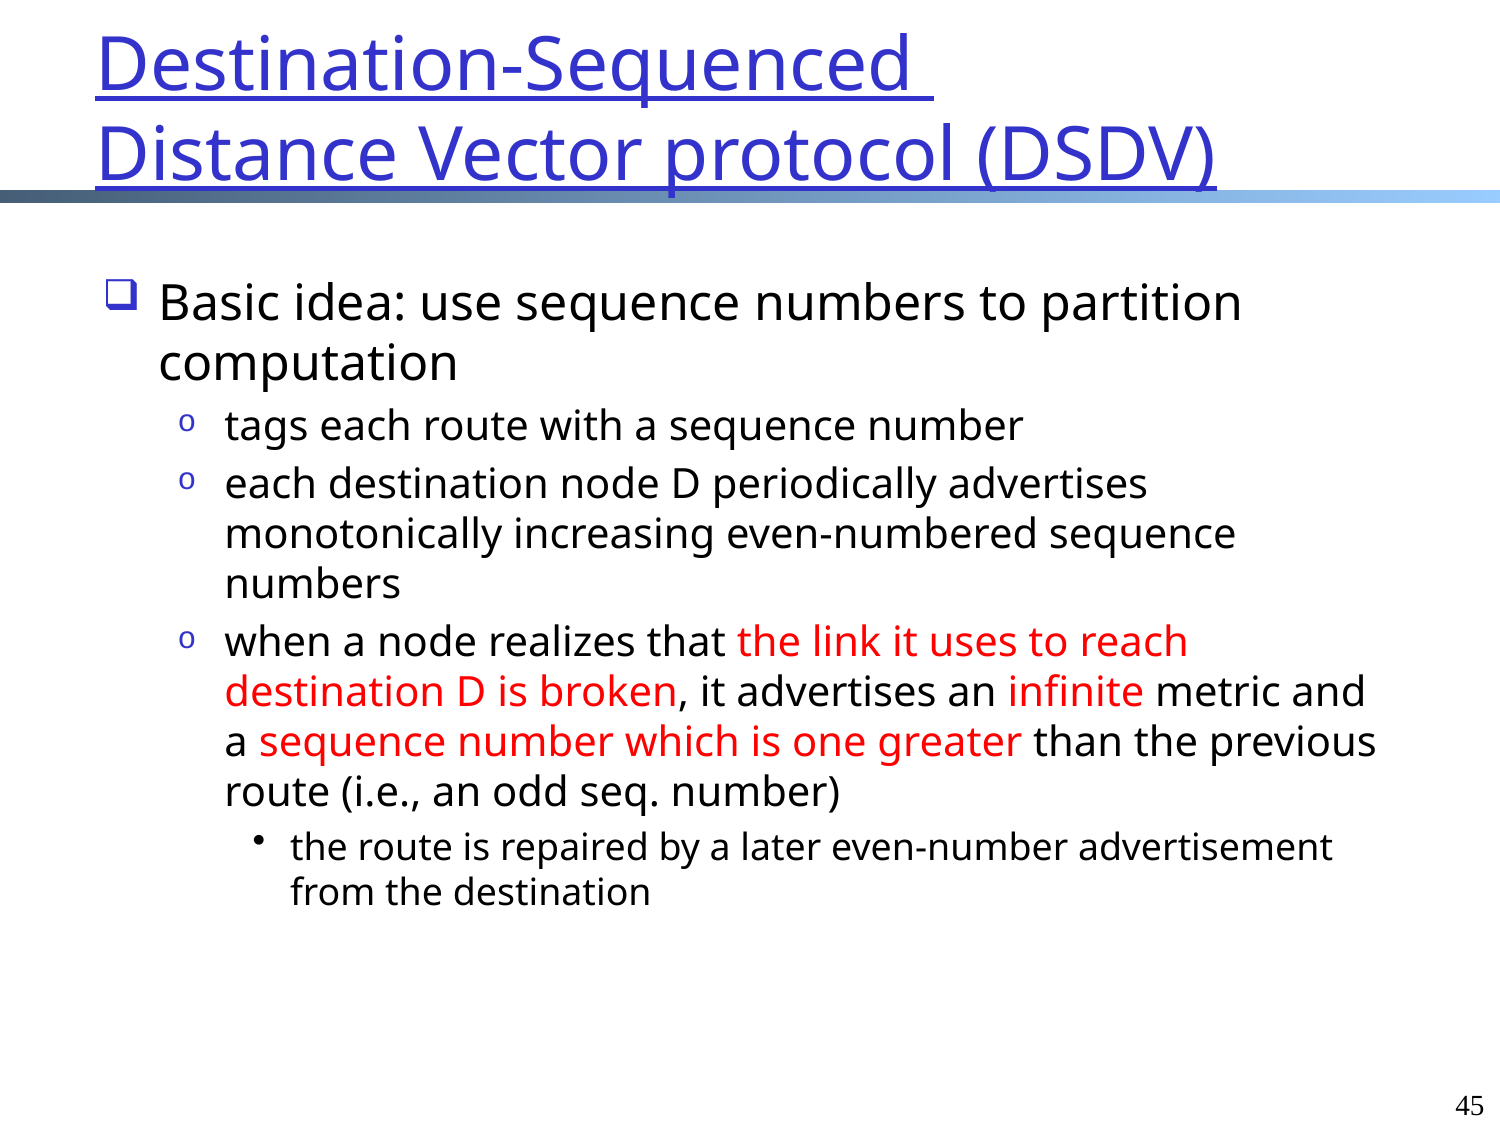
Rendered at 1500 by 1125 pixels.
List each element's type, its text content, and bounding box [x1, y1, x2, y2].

list Basic idea: use sequence numbers to partition computation tags each route with a sequence number each destination node D periodically advertises monotonically increasing even-numbered sequence numbers when a node realizes that the link it uses to reach destination D is broken, it advertises an infinite metric and a sequence number which is one greater than the previous route (i.e., an odd seq. number) the route is repaired by a later even-number advertisement from the destination [87, 262, 1409, 1060]
slide_number 45 [1387, 1078, 1500, 1125]
title Destination-Sequenced Distance Vector protocol (DSDV) [80, 11, 1397, 200]
